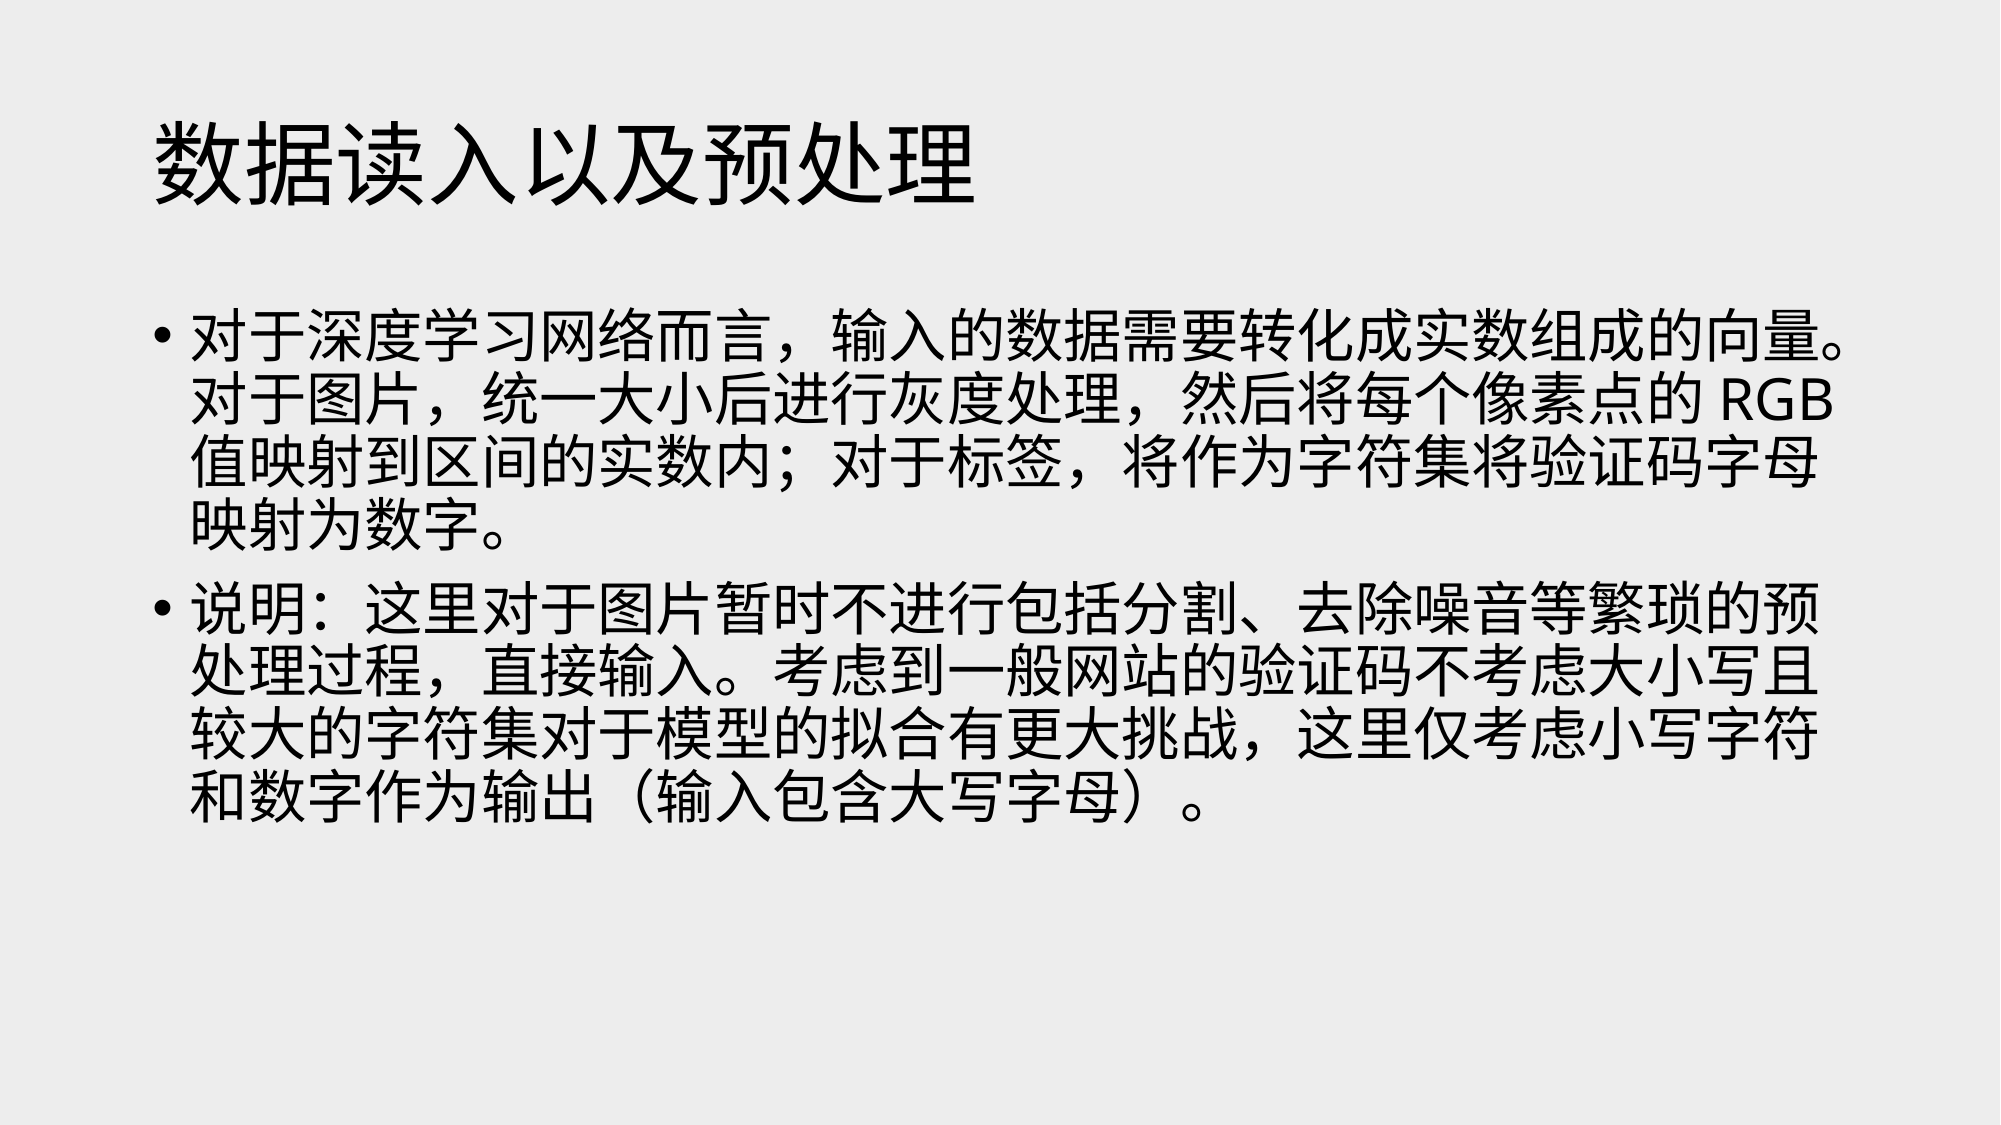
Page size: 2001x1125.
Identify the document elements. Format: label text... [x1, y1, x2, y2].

title 数据读入以及预处理 [137, 59, 1863, 278]
